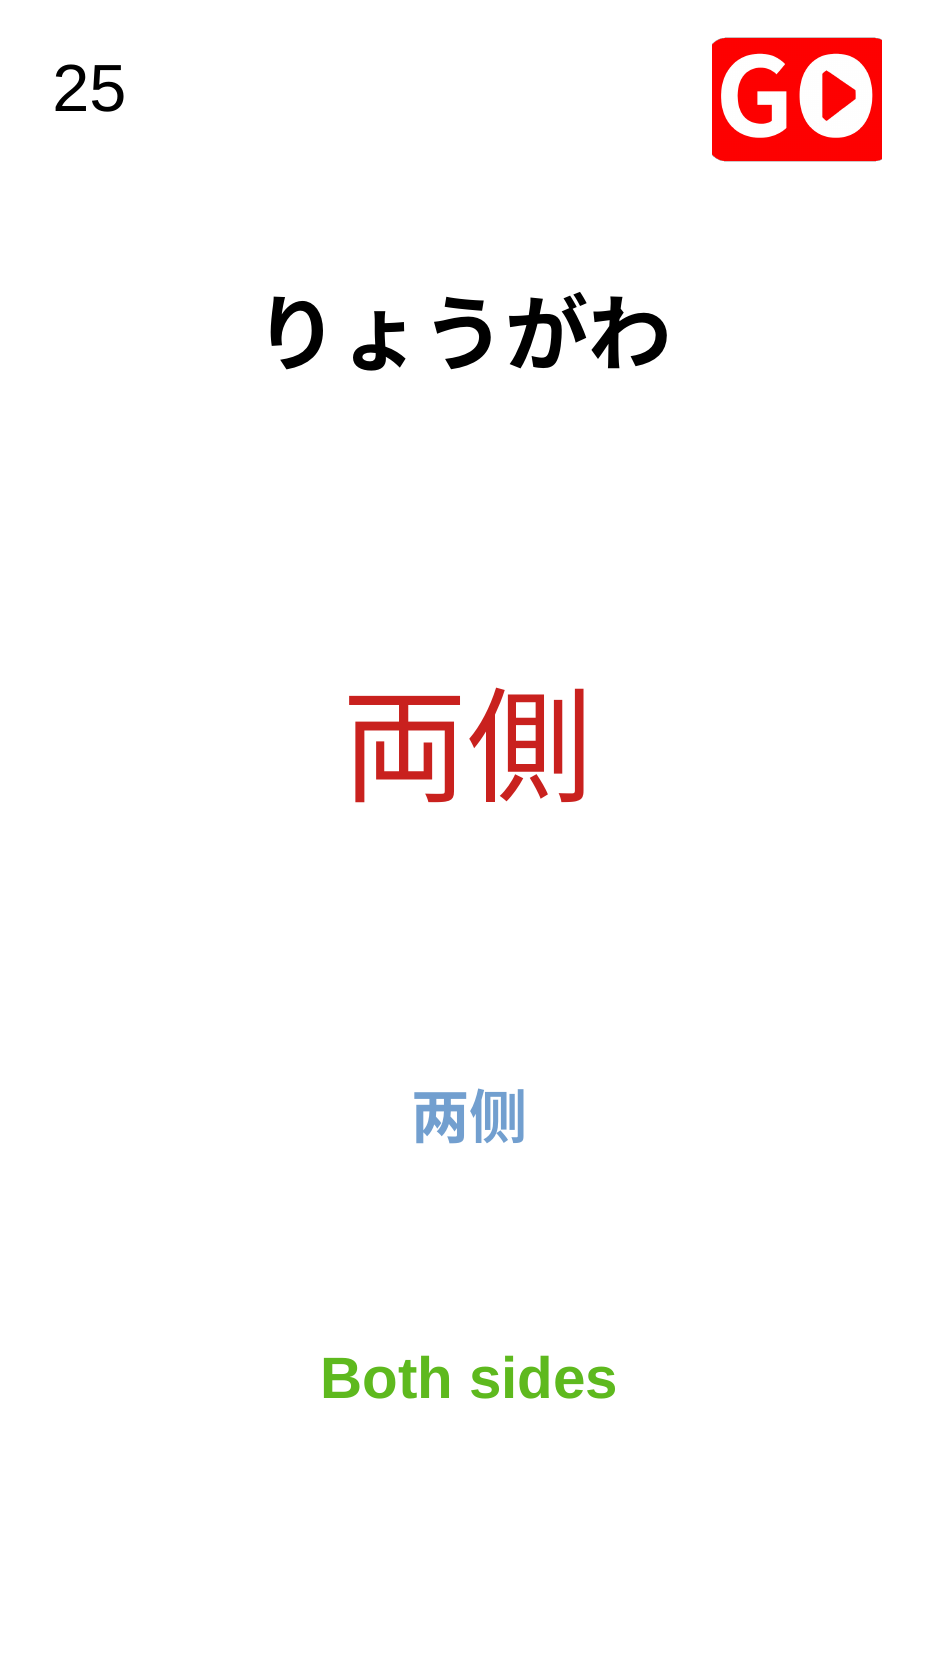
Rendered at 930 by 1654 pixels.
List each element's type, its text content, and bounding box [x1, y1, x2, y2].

text_box 両側 [37, 668, 898, 816]
text_box 两侧 [39, 1041, 900, 1189]
picture [712, 37, 882, 162]
text_box 25 [37, 37, 710, 132]
text_box りょうがわ [33, 257, 894, 405]
text_box Both sides [39, 1301, 900, 1450]
